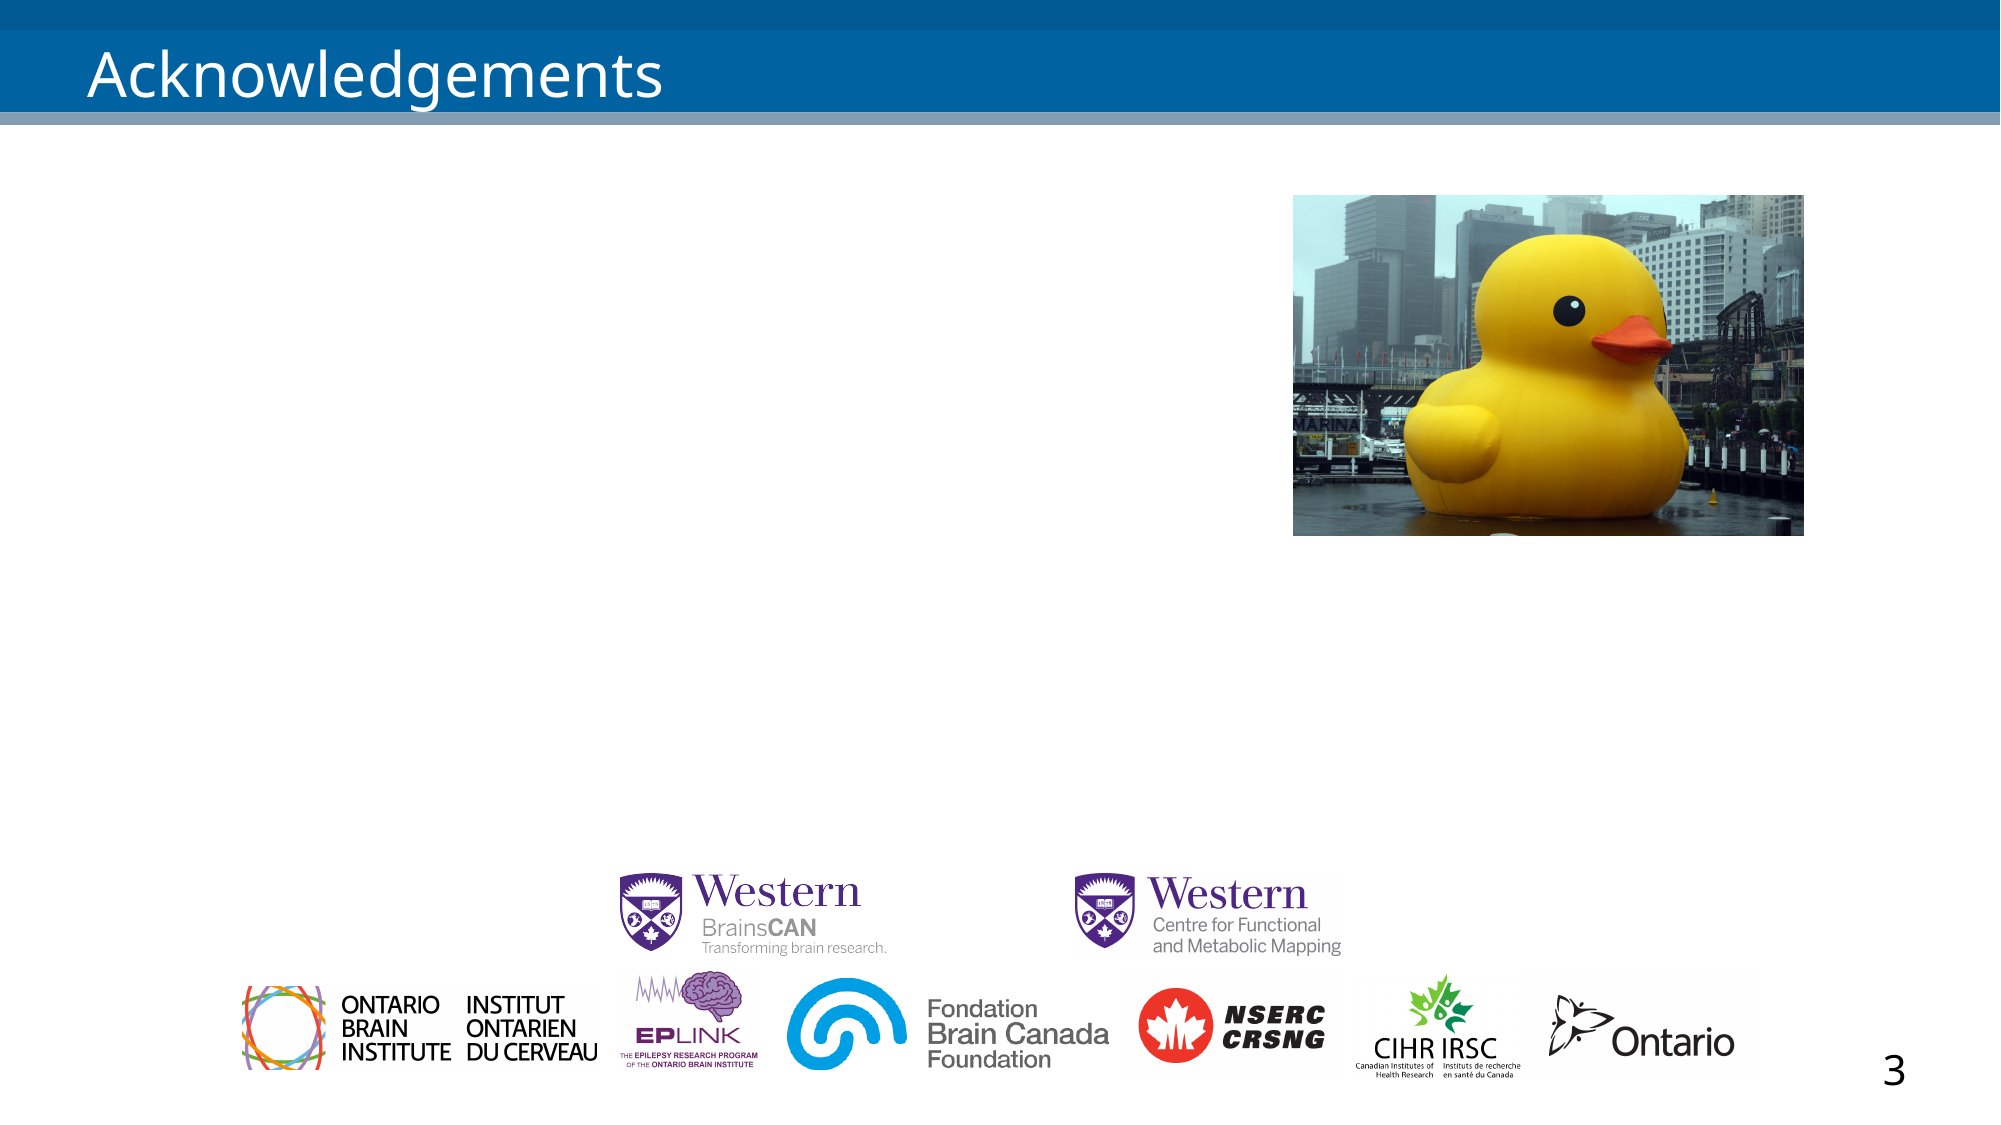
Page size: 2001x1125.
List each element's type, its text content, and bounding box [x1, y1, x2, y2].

picture [1293, 195, 1804, 537]
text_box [242, 873, 1758, 1080]
title Acknowledgements [76, 21, 1844, 124]
slide_number 3 [1802, 1038, 1987, 1108]
